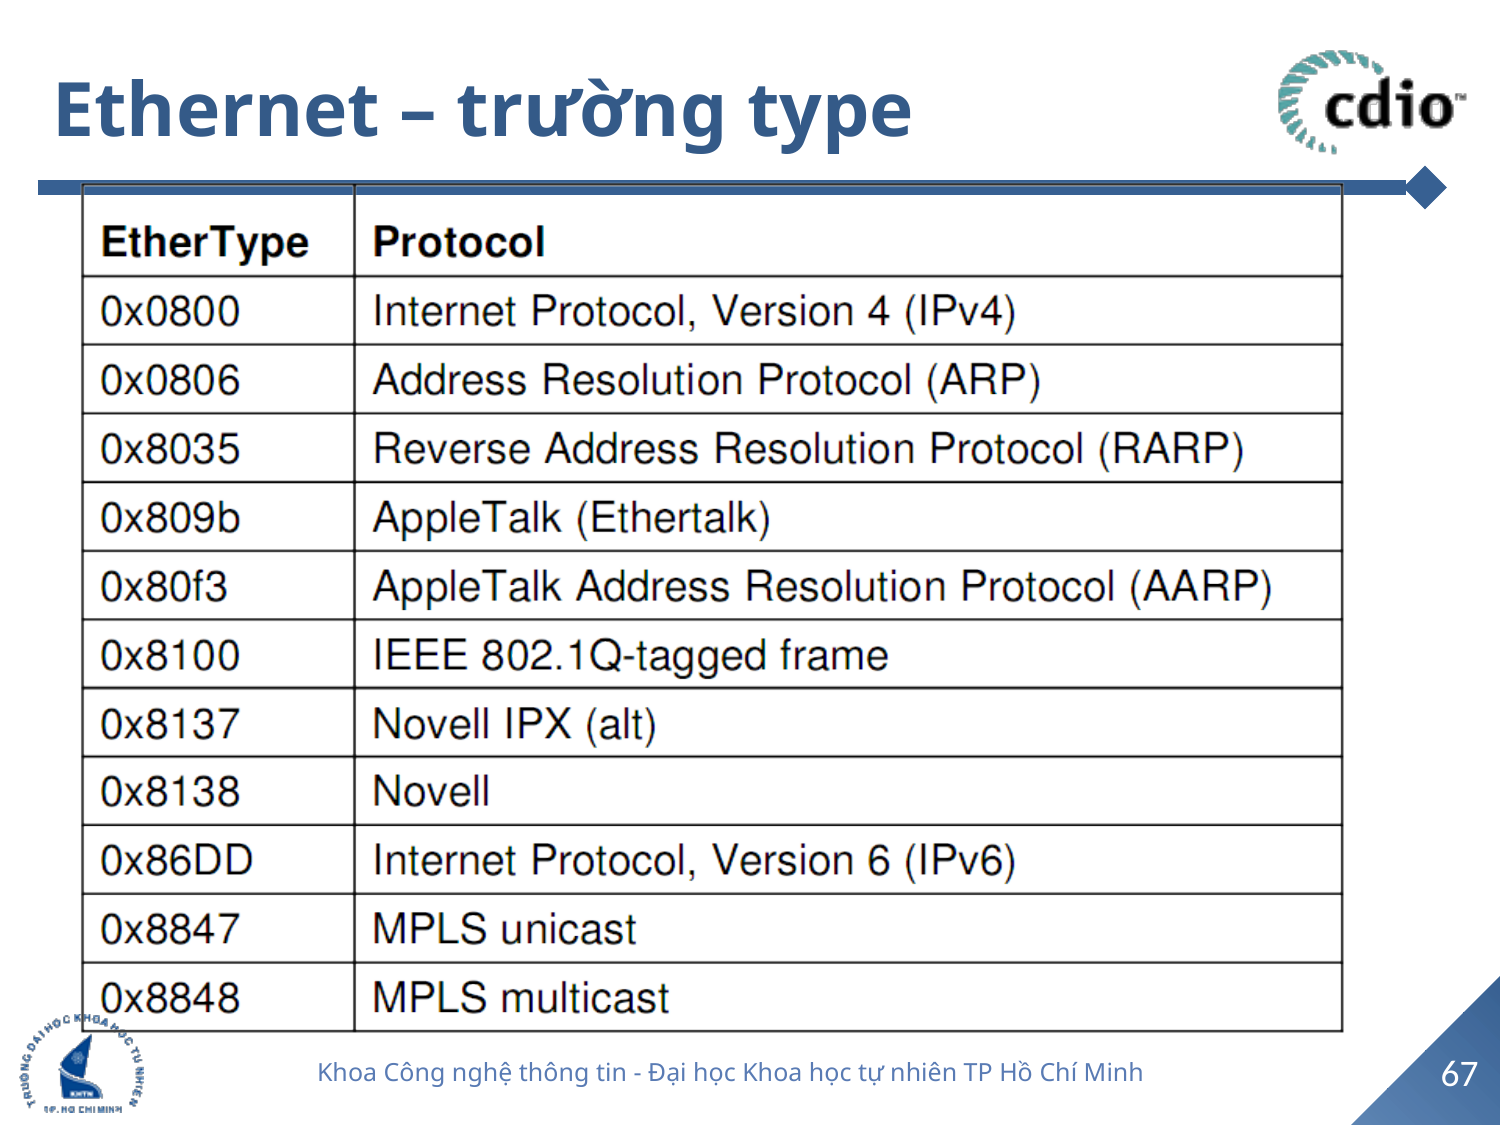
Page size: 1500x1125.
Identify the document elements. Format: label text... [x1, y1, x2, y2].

title Ethernet – trường type [37, 12, 1473, 200]
picture [18, 174, 1355, 1113]
slide_number 67 [1419, 1041, 1500, 1102]
footer Khoa Công nghệ thông tin - Đại học Khoa học tự nhiên TP Hồ Chí Minh [187, 1053, 1275, 1104]
